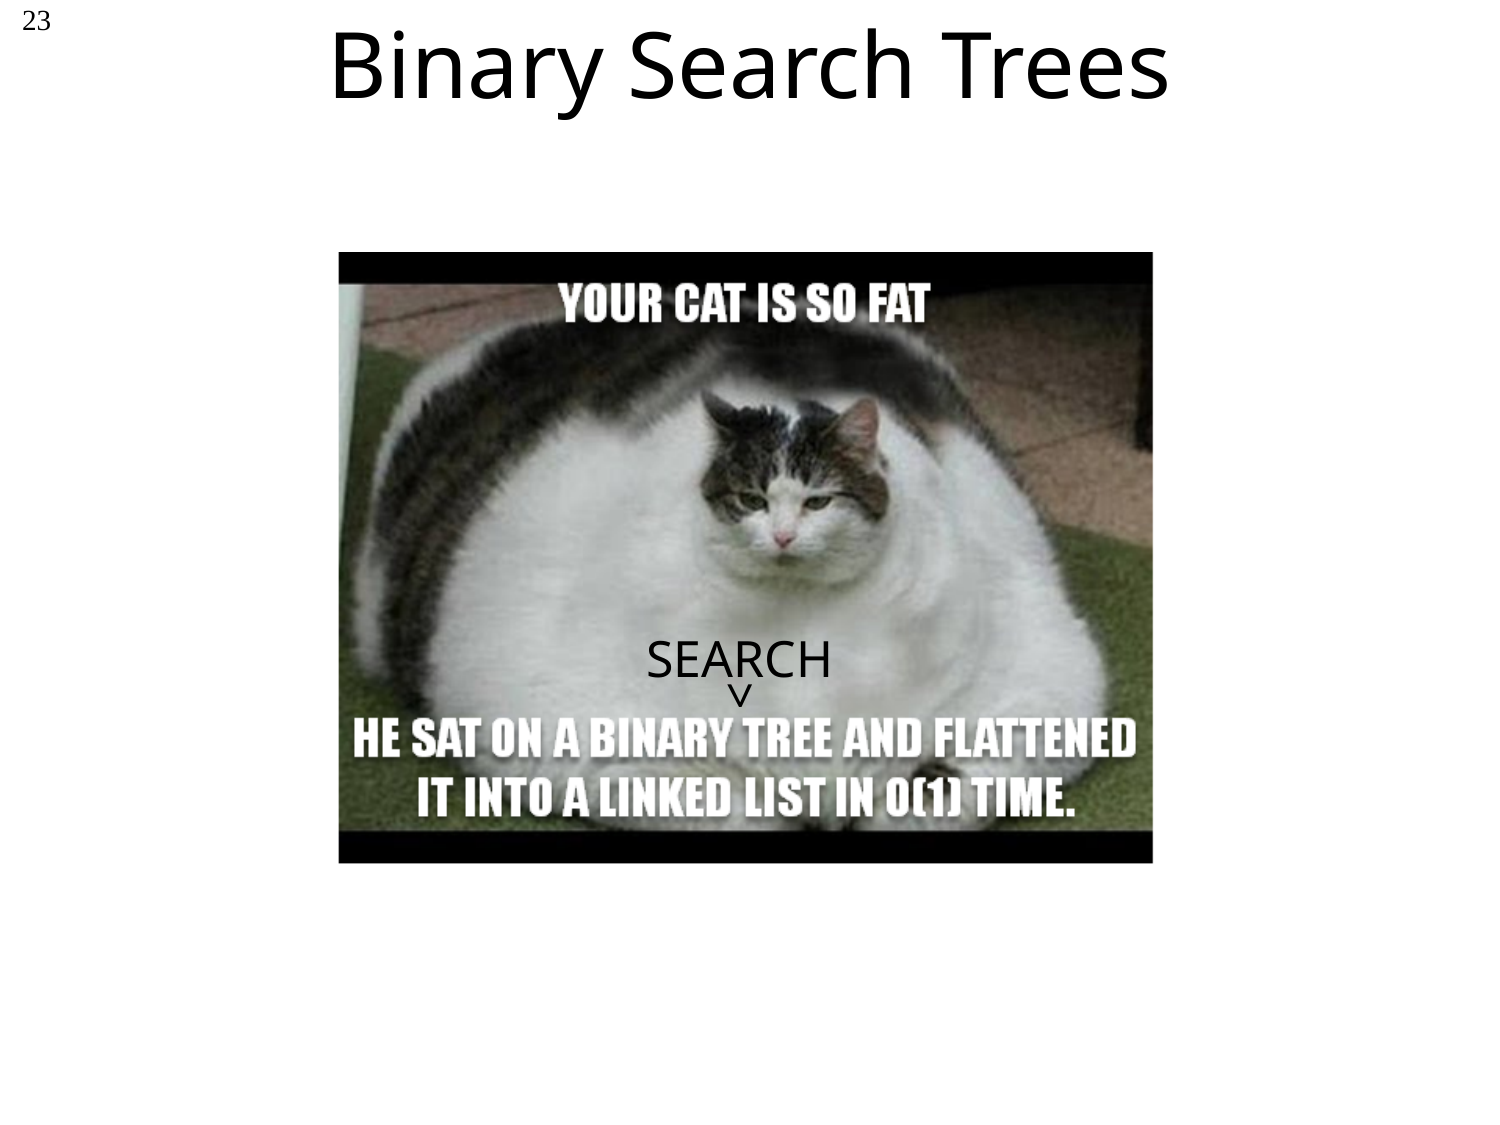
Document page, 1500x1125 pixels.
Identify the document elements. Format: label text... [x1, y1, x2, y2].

picture [314, 252, 1186, 873]
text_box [622, 591, 858, 757]
slide_number 23 [0, 0, 67, 69]
title Binary Search Trees [112, 0, 1388, 156]
